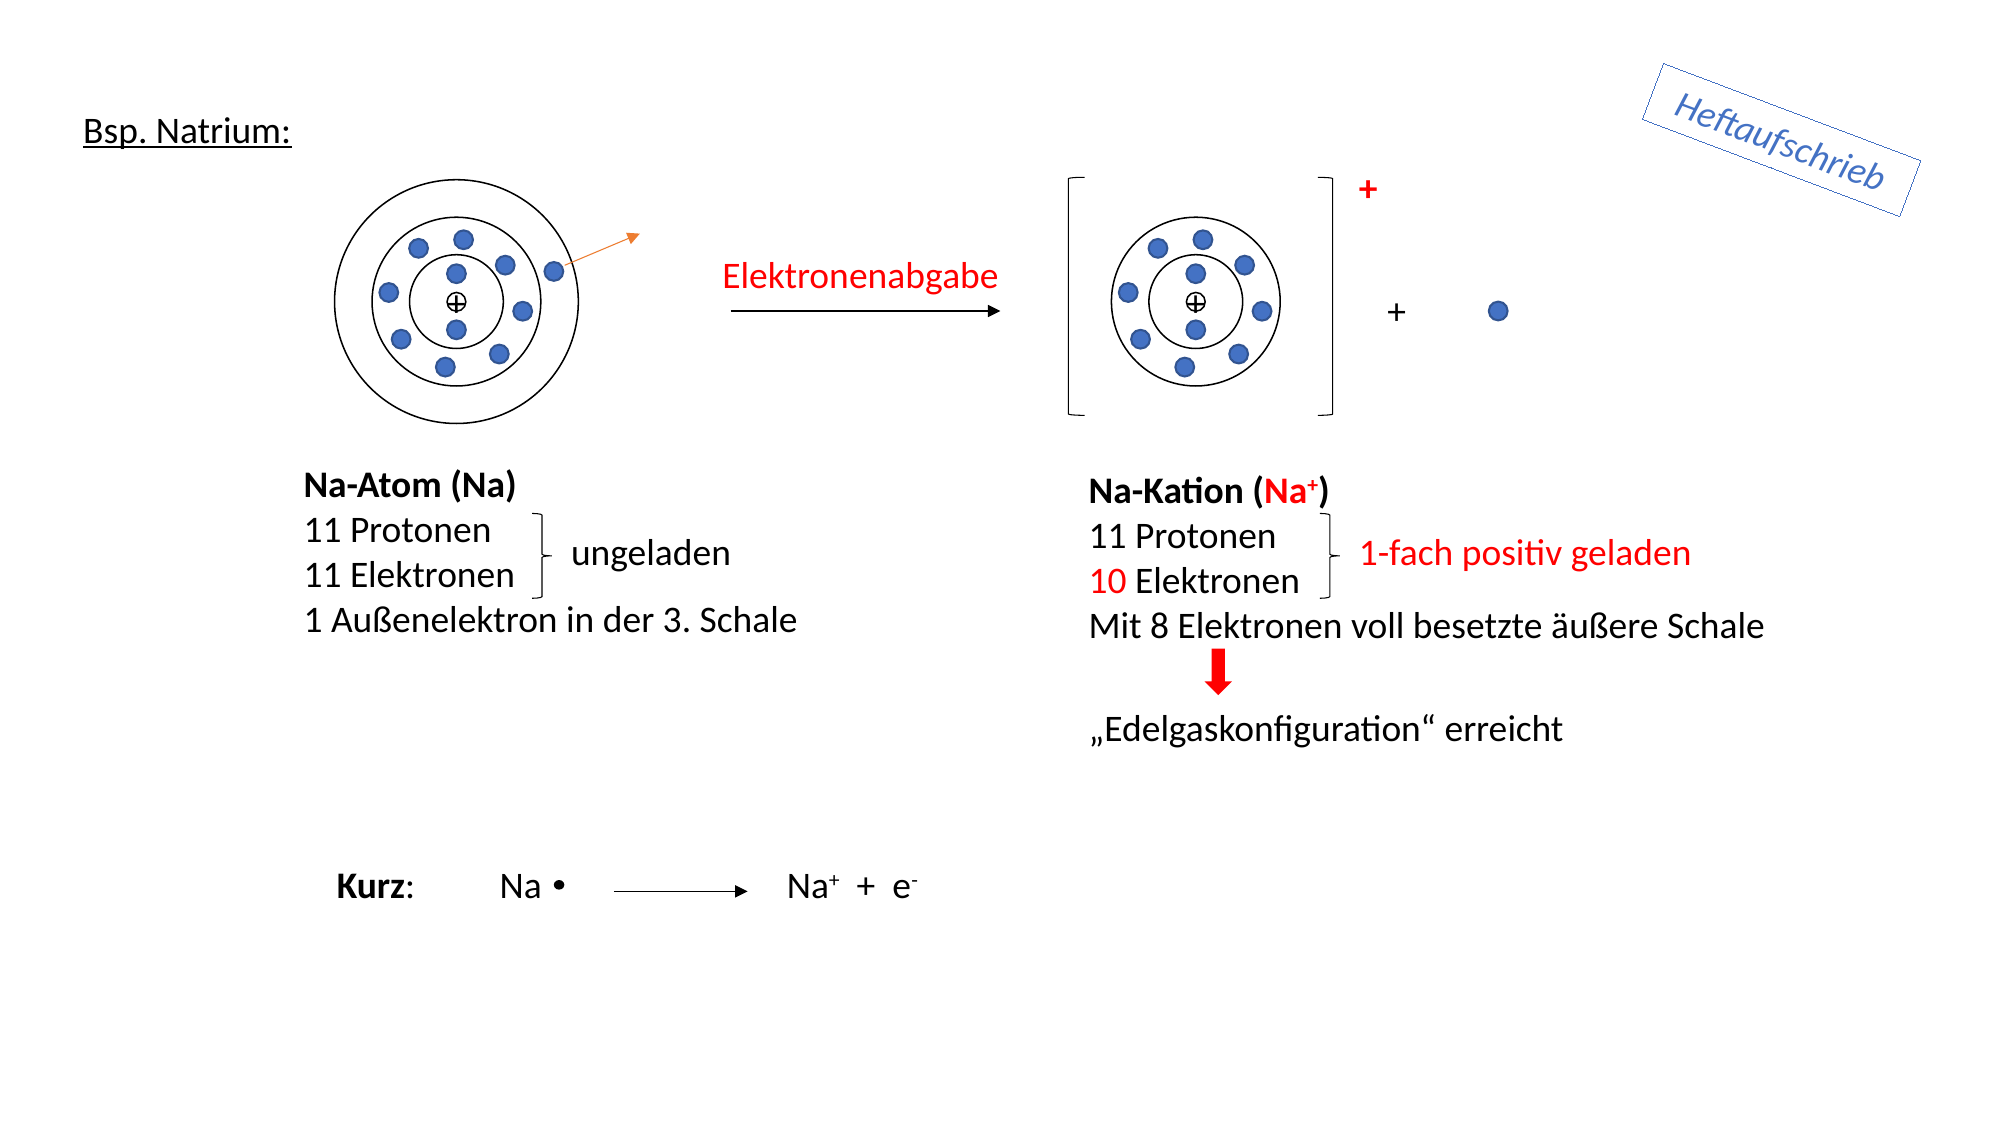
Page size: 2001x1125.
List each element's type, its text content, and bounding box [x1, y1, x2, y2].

text_box 1-fach positiv geladen [1344, 520, 1725, 581]
text_box „Edelgaskonfiguration“ erreicht [1073, 696, 1657, 757]
text_box [512, 300, 534, 322]
text_box [1186, 263, 1206, 271]
text_box [1204, 648, 1232, 696]
text_box [1148, 254, 1243, 349]
text_box [408, 237, 430, 259]
text_box [1147, 237, 1169, 259]
text_box [453, 229, 475, 251]
text_box Heftaufschrieb [1642, 63, 1921, 217]
text_box [334, 179, 579, 424]
text_box + [1372, 280, 1454, 340]
text_box [553, 880, 565, 890]
text_box [1192, 229, 1214, 251]
text_box [409, 254, 504, 349]
text_box [1067, 176, 1085, 416]
text_box Elektronenabgabe [707, 243, 1024, 304]
text_box [446, 332, 467, 341]
text_box Bsp. Natrium: [68, 98, 410, 159]
text_box [372, 217, 541, 386]
text_box [1185, 332, 1206, 341]
text_box [378, 282, 400, 303]
text_box [1251, 300, 1273, 322]
text_box [488, 343, 510, 365]
text_box [543, 260, 565, 282]
text_box [1130, 328, 1151, 350]
text_box + [1171, 271, 1220, 332]
text_box [494, 254, 516, 276]
text_box [434, 356, 456, 378]
text_box [1234, 254, 1256, 276]
text_box [1117, 282, 1139, 303]
text_box [1487, 300, 1509, 322]
text_box [1317, 176, 1334, 416]
text_box + [1344, 156, 1426, 217]
text_box ungeladen [556, 520, 783, 581]
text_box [564, 233, 640, 266]
text_box [1319, 512, 1340, 599]
text_box Na-Atom (Na) 11 Protonen 11 Elektronen 1 Außenelektron in der 3. Schale [288, 452, 920, 648]
text_box [1228, 343, 1250, 365]
text_box + [432, 271, 481, 332]
text_box [1174, 356, 1196, 378]
text_box Na-Kation (Na+) 11 Protonen 10 Elektronen Mit 8 Elektronen voll besetzte äußere Schale [1073, 458, 1831, 654]
text_box [390, 328, 412, 350]
text_box Kurz: Na Na+ + e- [322, 853, 953, 914]
text_box [1111, 217, 1281, 386]
text_box [532, 512, 552, 599]
text_box [446, 263, 467, 271]
